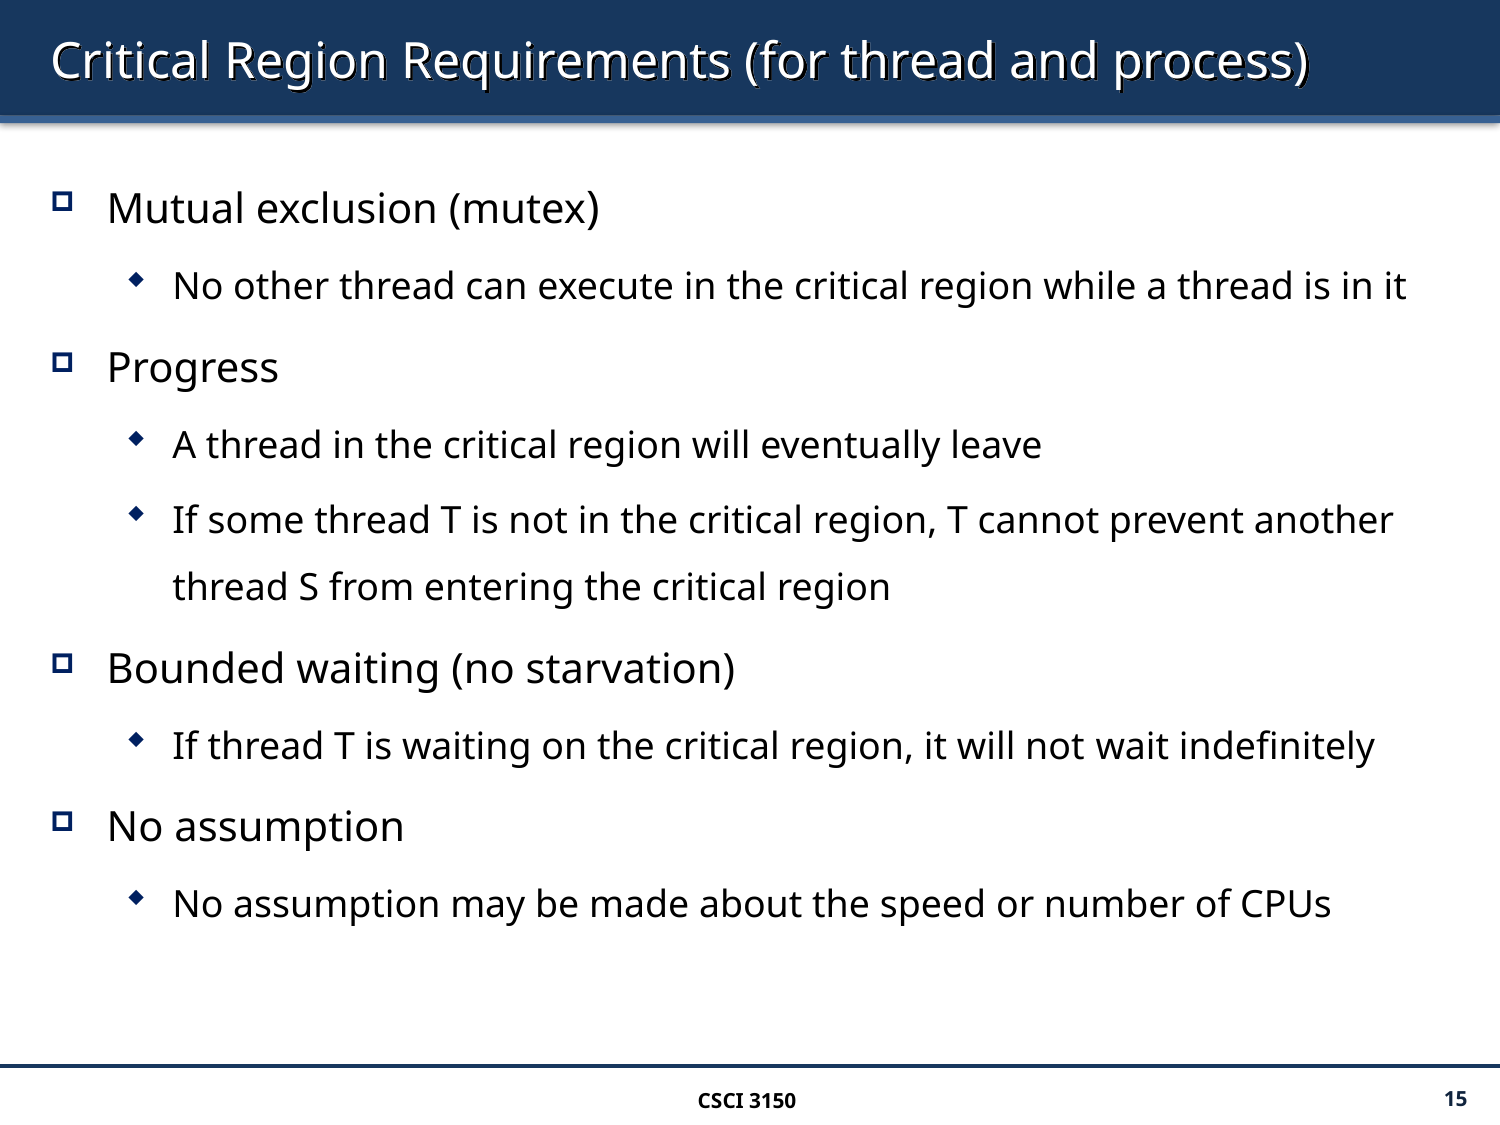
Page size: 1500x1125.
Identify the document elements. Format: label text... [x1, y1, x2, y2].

title Critical Region Requirements (for thread and process) [34, 10, 1477, 107]
list Mutual exclusion (mutex) No other thread can execute in the critical region while a thread is in it Progress A thread in the critical region will eventually leave If some thread T is not in the critical region, T cannot prevent another thread S from entering the critical region Bounded waiting (no starvation) If thread T is waiting on the critical region, it will not wait indefinitely No assumption No assumption may be made about the speed or number of CPUs [35, 143, 1453, 994]
slide_number 15 [1306, 1081, 1483, 1118]
footer CSCI 3150 [497, 1079, 997, 1117]
